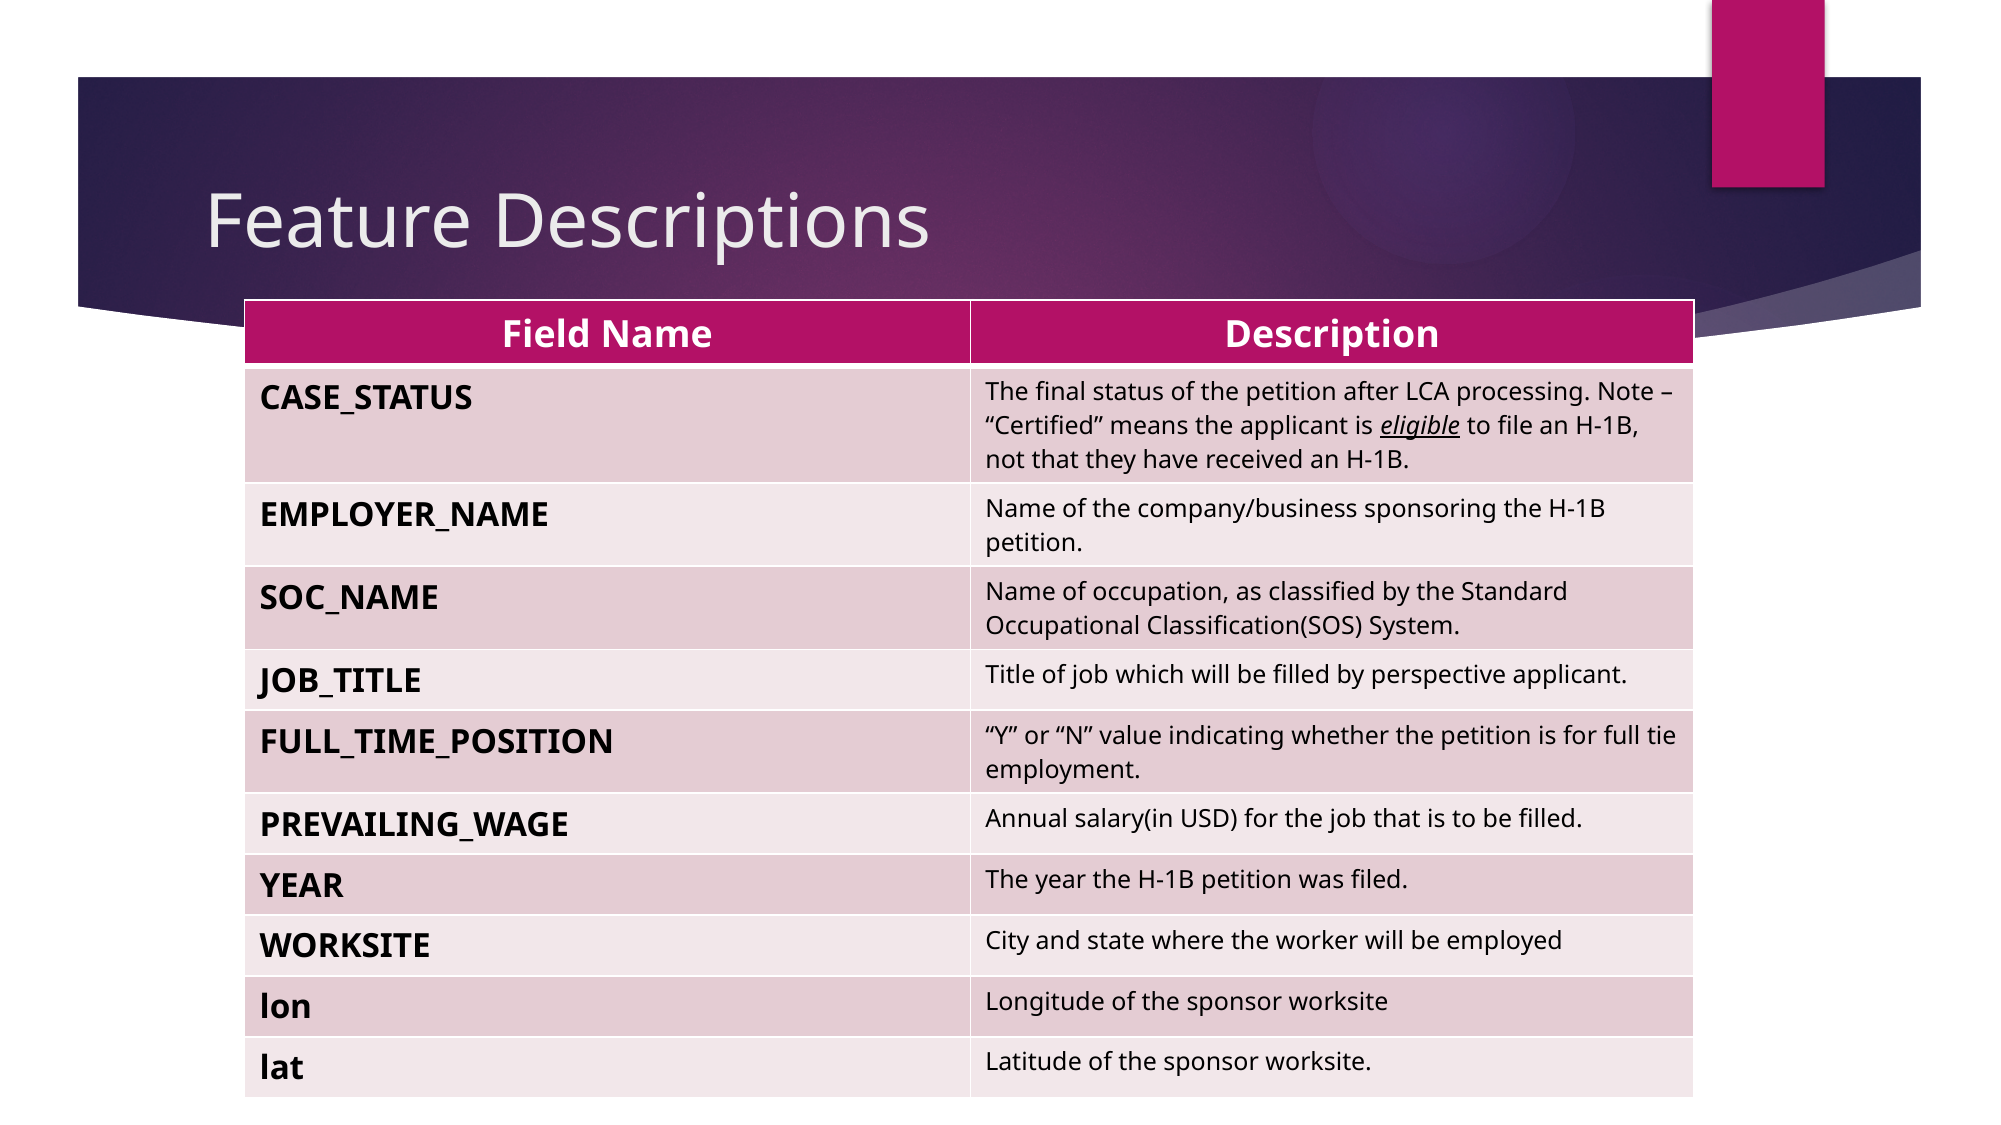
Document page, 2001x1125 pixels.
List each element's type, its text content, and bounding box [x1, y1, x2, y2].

table_cell Annual salary(in USD) for the job that is to be filled. [971, 794, 1693, 853]
table_cell Latitude of the sponsor worksite. [971, 1038, 1693, 1097]
table_cell FULL_TIME_POSITION [245, 711, 970, 792]
table_cell “Y” or “N” value indicating whether the petition is for full tie employment. [971, 711, 1693, 792]
table_cell YEAR [245, 855, 970, 914]
table_cell EMPLOYER_NAME [245, 484, 970, 565]
table_cell WORKSITE [245, 916, 970, 975]
table_cell Title of job which will be filled by perspective applicant. [971, 650, 1693, 709]
table_cell CASE_STATUS [245, 369, 970, 482]
table_cell Longitude of the sponsor worksite [971, 977, 1693, 1036]
table_header Field Name [245, 301, 970, 363]
table_cell Name of occupation, as classified by the Standard Occupational Classification(SOS) System. [971, 567, 1693, 649]
table_cell PREVAILING_WAGE [245, 794, 970, 853]
table_cell lat [245, 1038, 970, 1097]
table_cell City and state where the worker will be employed [971, 916, 1693, 975]
table_cell The year the H-1B petition was filed. [971, 855, 1693, 914]
table_cell lon [245, 977, 970, 1036]
title Feature Descriptions [189, 159, 1627, 276]
table_cell Name of the company/business sponsoring the H-1B petition. [971, 484, 1693, 565]
table_cell The final status of the petition after LCA processing. Note – “Certified” means the applicant is eligible to file an H-1B, not that they have received an H-1B. [971, 369, 1693, 482]
table_cell JOB_TITLE [245, 650, 970, 709]
table_header Description [971, 301, 1693, 363]
table_cell SOC_NAME [245, 567, 970, 649]
